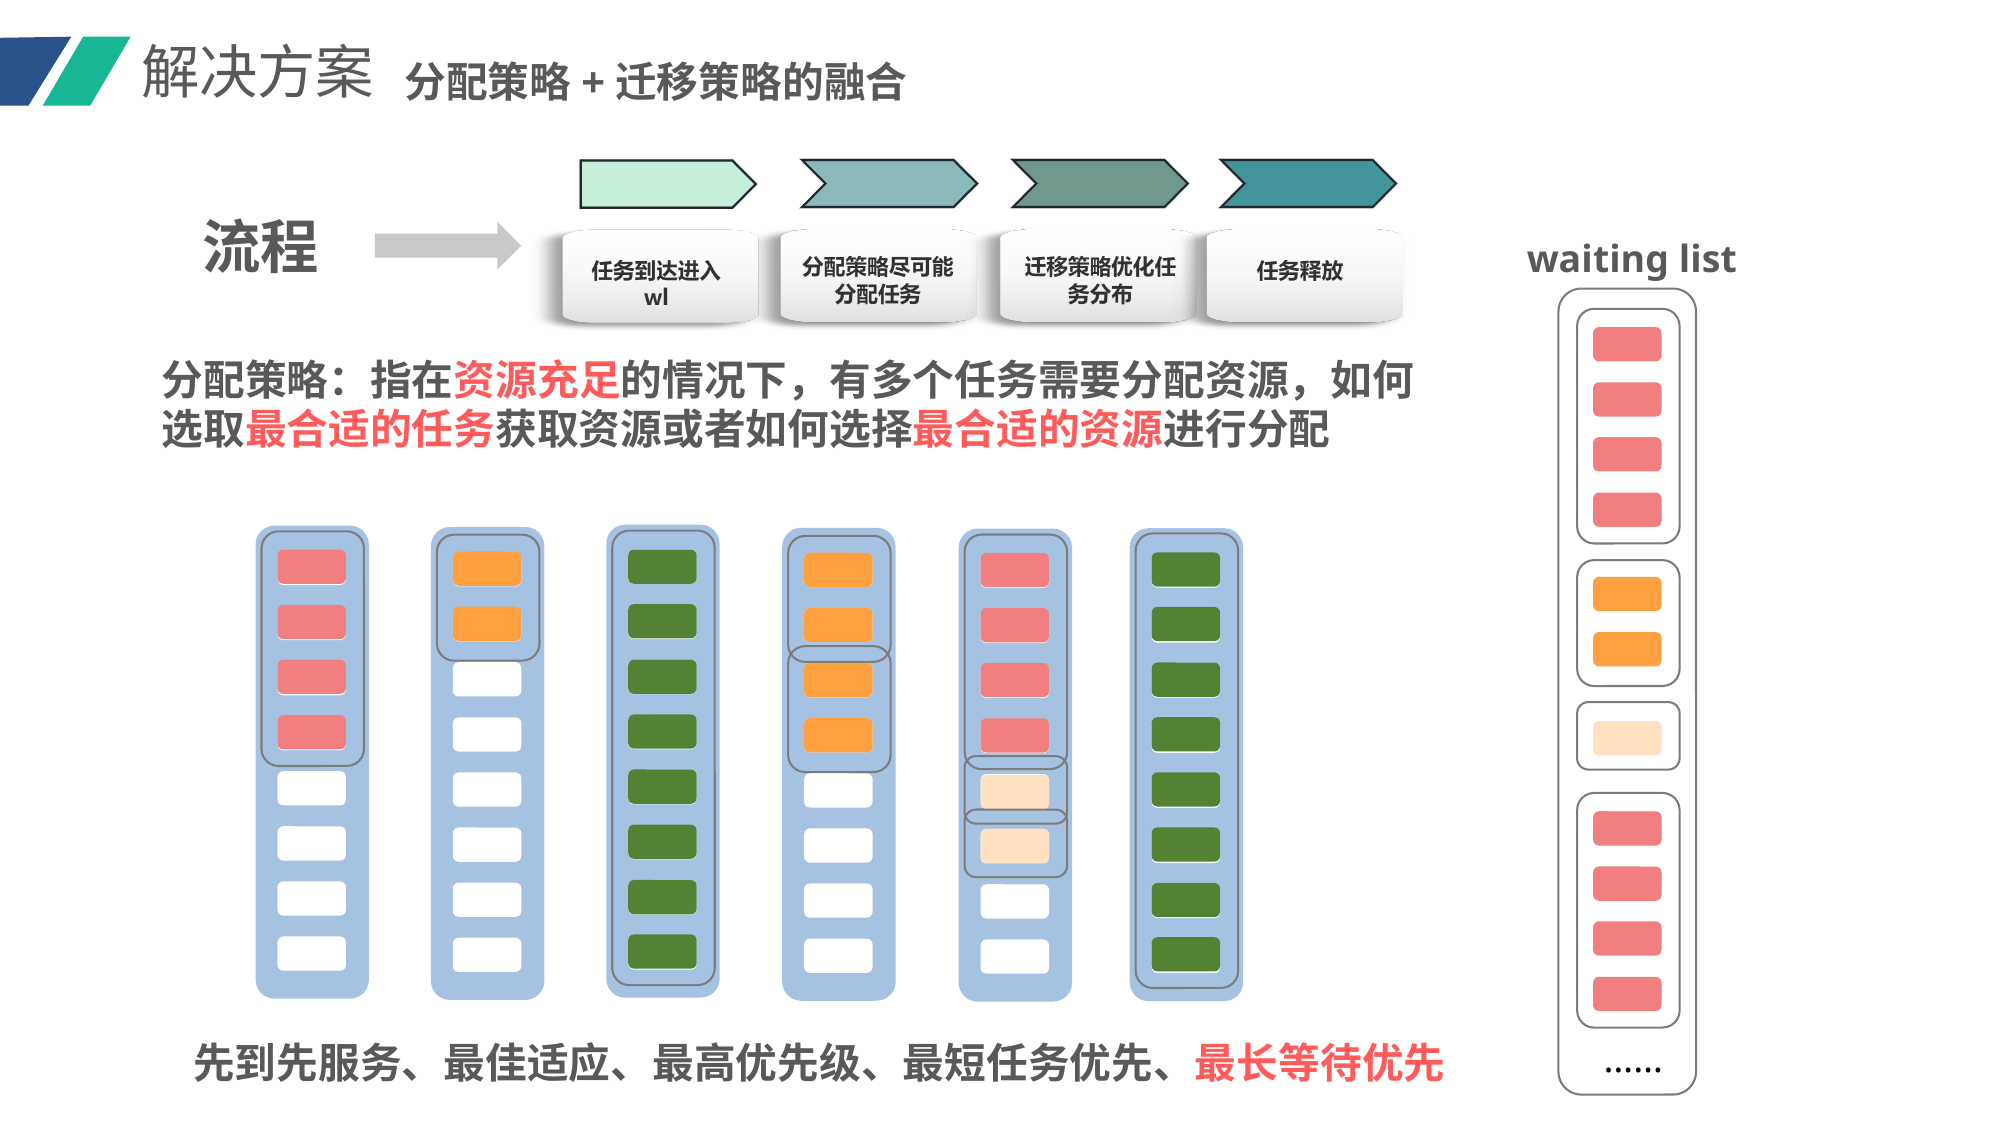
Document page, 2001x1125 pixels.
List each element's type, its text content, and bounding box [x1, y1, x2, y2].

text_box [1577, 308, 1680, 544]
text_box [958, 528, 1072, 1002]
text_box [964, 809, 1068, 878]
text_box 先到先服务、最佳适应、最高优先级、最短任务优先、最长等待优先 [178, 1029, 1465, 1095]
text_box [1135, 533, 1239, 988]
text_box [255, 525, 369, 999]
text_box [430, 526, 545, 1000]
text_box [612, 530, 715, 986]
text_box 流程 [187, 202, 369, 288]
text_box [606, 524, 720, 998]
picture [498, 129, 1440, 362]
text_box …… [1588, 1027, 1692, 1088]
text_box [788, 535, 891, 646]
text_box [1577, 560, 1680, 686]
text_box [1129, 528, 1243, 1002]
text_box 分配策略+迁移策略的融合 [390, 48, 1035, 106]
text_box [788, 646, 891, 772]
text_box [436, 534, 540, 661]
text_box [782, 527, 896, 1001]
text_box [0, 28, 390, 114]
text_box waiting list [1512, 228, 1778, 288]
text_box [964, 534, 1068, 756]
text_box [1577, 702, 1680, 770]
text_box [261, 531, 364, 766]
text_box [1577, 792, 1680, 1028]
text_box 分配策略：指在资源充足的情况下，有多个任务需要分配资源，如何选取最合适的任务获取资源或者如何选择最合适的资源进行分配 [146, 345, 1465, 461]
text_box [373, 219, 498, 273]
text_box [964, 756, 1068, 809]
text_box [1557, 287, 1698, 1096]
